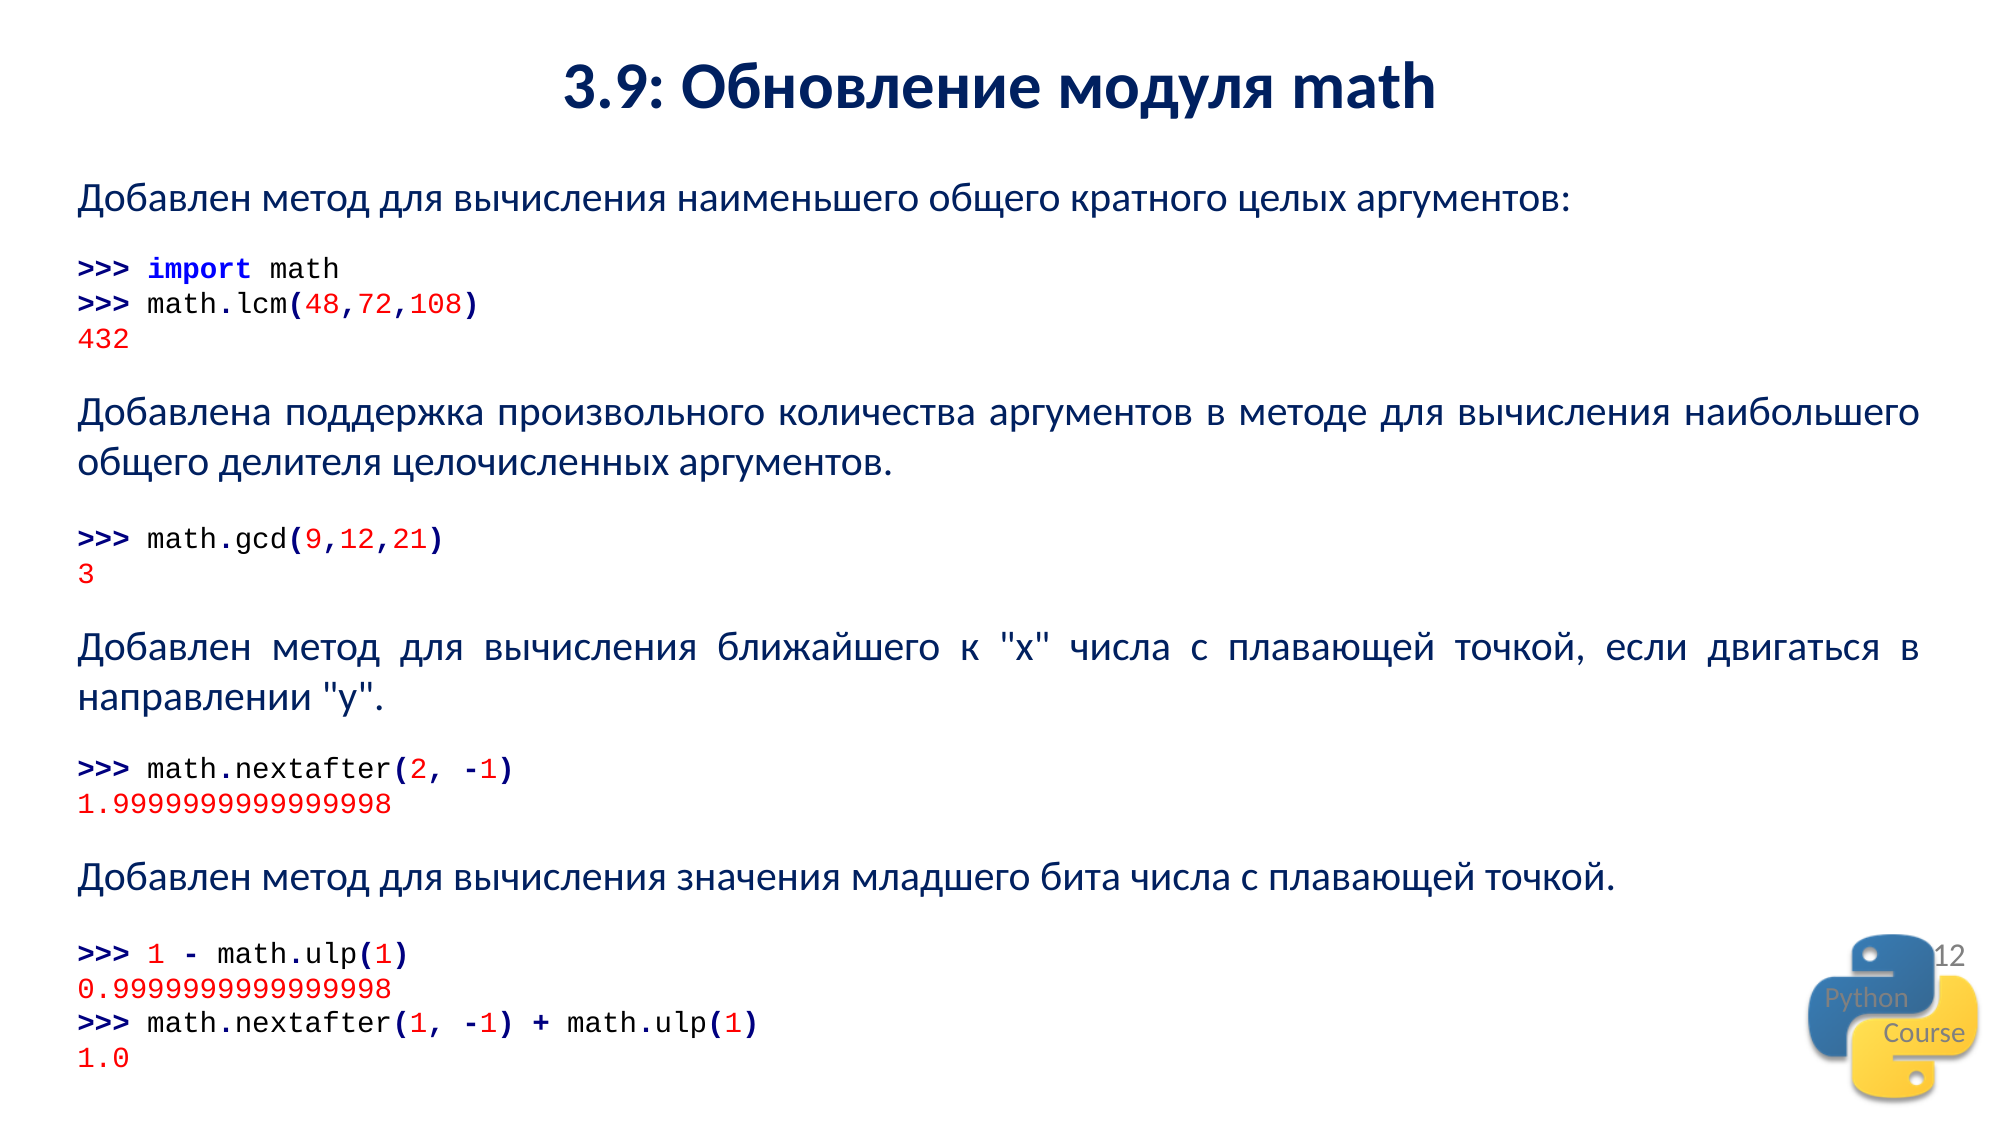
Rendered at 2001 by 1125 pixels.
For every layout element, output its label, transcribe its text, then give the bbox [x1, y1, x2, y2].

picture [1936, 948, 1941, 964]
title 3.9: Обновление модуля math [0, 34, 2000, 149]
text_box Добавлен метод для вычисления наименьшего общего кратного целых аргументов: >>> import math >>> math.lcm(48,72,108) 432 Добавлена ​​поддержка произвольного количества аргументов в методе для вычисления наибольшего общего делителя целочисленных аргументов. >>> math.gcd(9,12,21) 3 Добавлен метод для вычисления ближайшего к "x" числа с плавающей точкой, если двигаться в направлении "y". >>> math.nextafter(2, -1) 1.9999999999999998 Добавлен метод для вычисления значения младшего бита числа с плавающей точкой. >>> 1 - math.ulp(1) 0.9999999999999998 >>> math.nextafter(1, -1) + math.ulp(1) 1.0 [62, 162, 1936, 1097]
picture [1801, 932, 1985, 1110]
